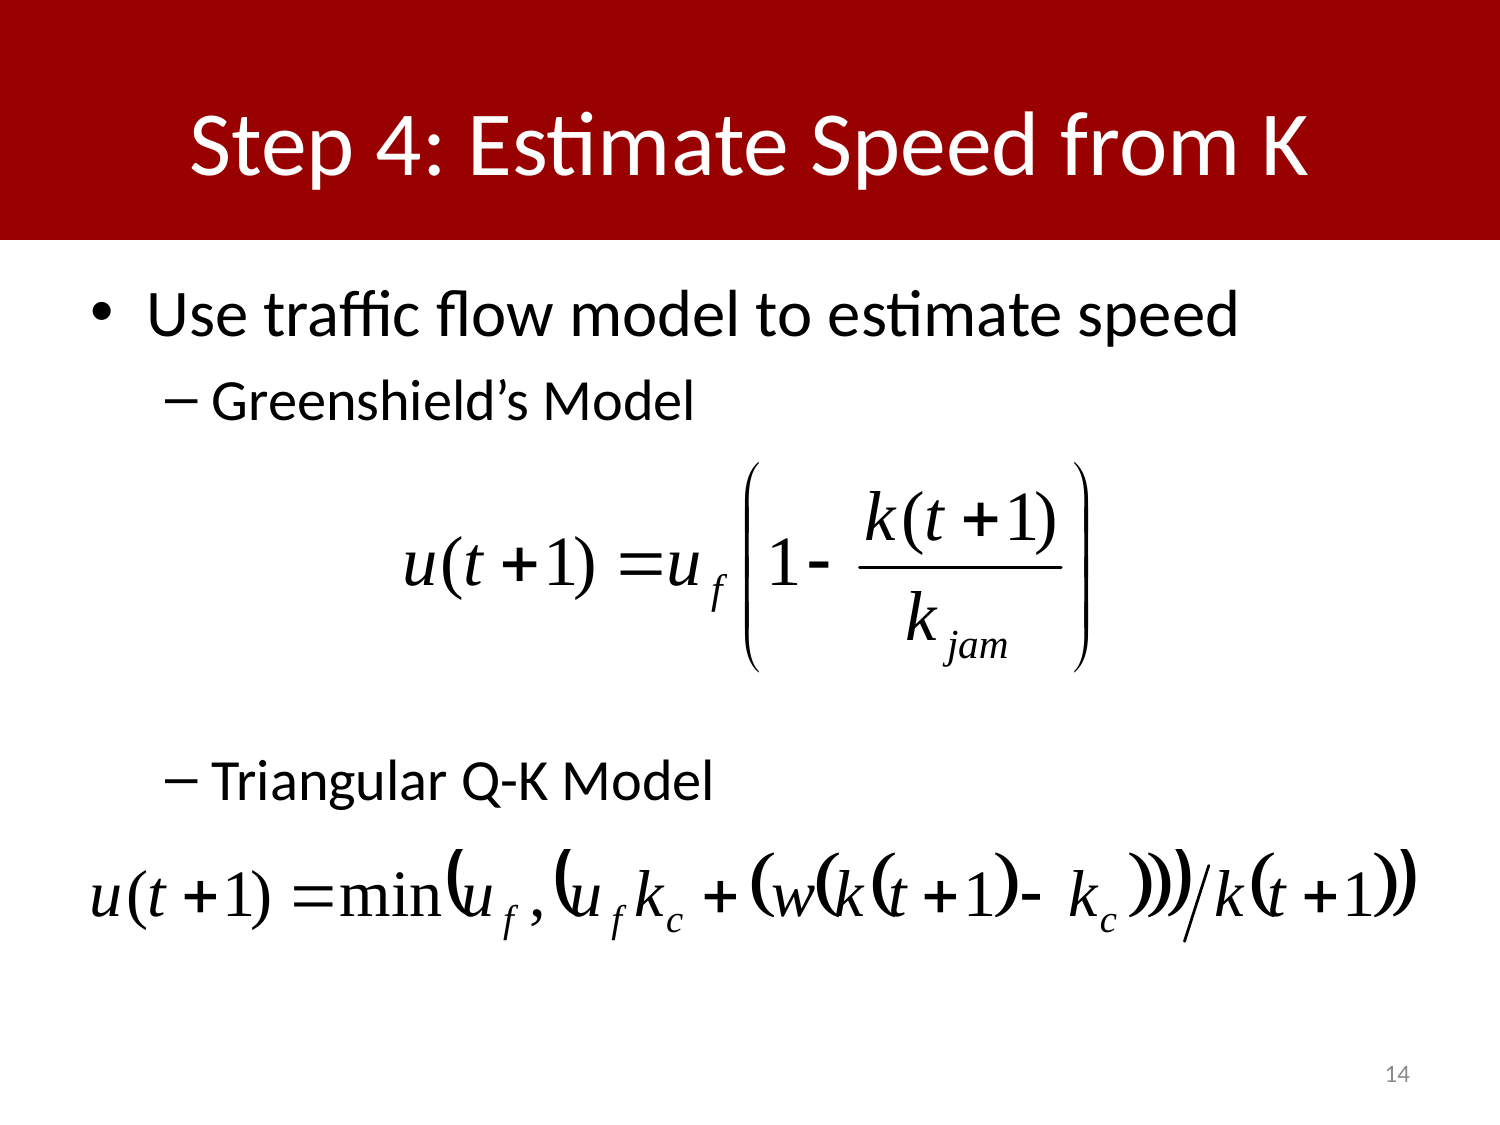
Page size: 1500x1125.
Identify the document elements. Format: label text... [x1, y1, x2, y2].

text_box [81, 849, 1419, 956]
picture [0, 0, 1500, 240]
title Step 4: Estimate Speed from K [75, 45, 1425, 233]
list Use traffic flow model to estimate speed Greenshield’s Model Triangular Q-K Model [75, 262, 1425, 1005]
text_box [393, 449, 1107, 686]
slide_number 14 [1074, 1042, 1425, 1103]
